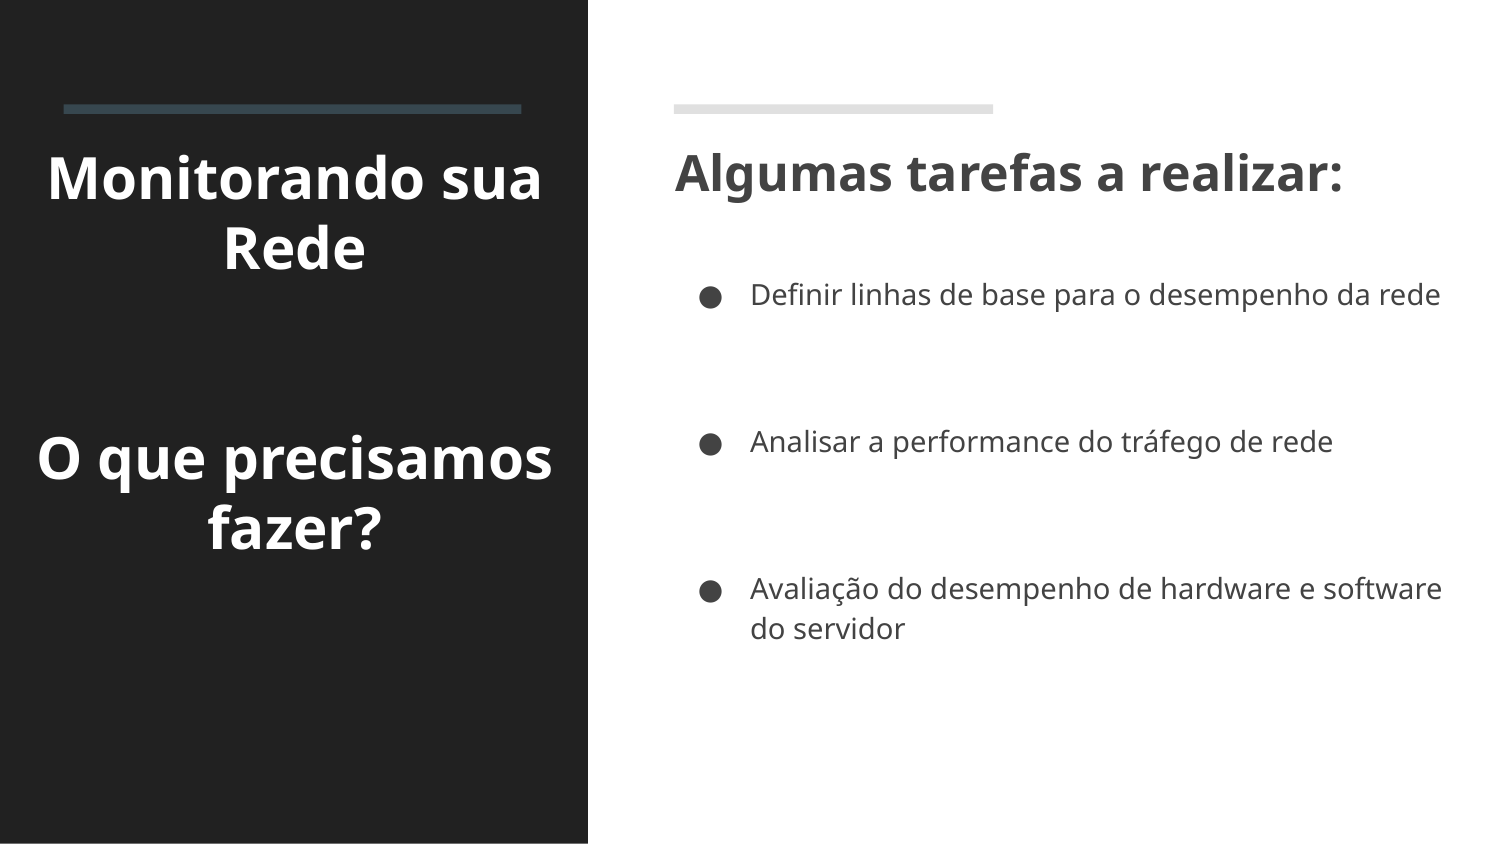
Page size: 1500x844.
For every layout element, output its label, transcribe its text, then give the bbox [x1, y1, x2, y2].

list Algumas tarefas a realizar: Definir linhas de base para o desempenho da rede Analisar a performance do tráfego de rede Avaliação do desempenho de hardware e software do servidor [659, 126, 1467, 752]
title Monitorando sua Rede O que precisamos fazer? [0, 126, 590, 743]
